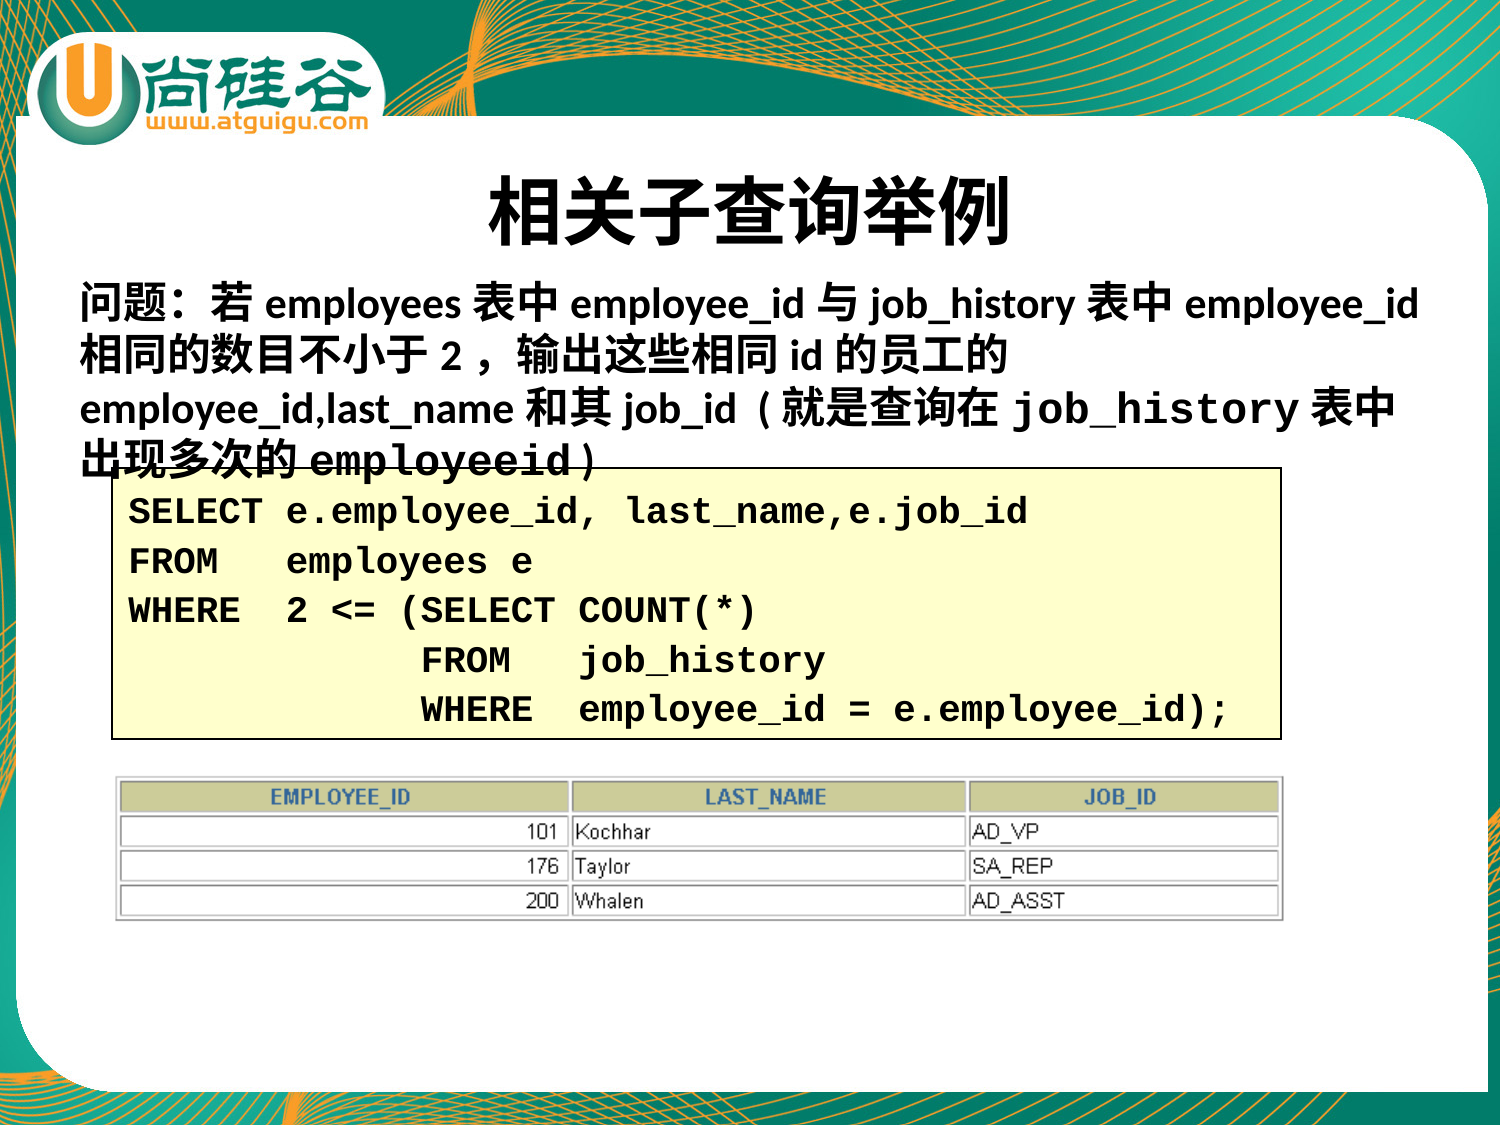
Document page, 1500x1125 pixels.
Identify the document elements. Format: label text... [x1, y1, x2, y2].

text_box SELECT e.employee_id, last_name,e.job_id FROM employees e WHERE 2 <= (SELECT COUNT(*) FROM job_history WHERE employee_id = e.employee_id); [113, 492, 1400, 737]
picture [0, 0, 1500, 1125]
title 相关子查询举例 [75, 115, 1425, 267]
text_box 问题：若employees表中employee_id与job_history表中employee_id相同的数目不小于2，输出这些相同id的员工的employee_id,last_name和其job_id (就是查询在job_history表中出现多次的employeeid ) [64, 267, 1447, 492]
